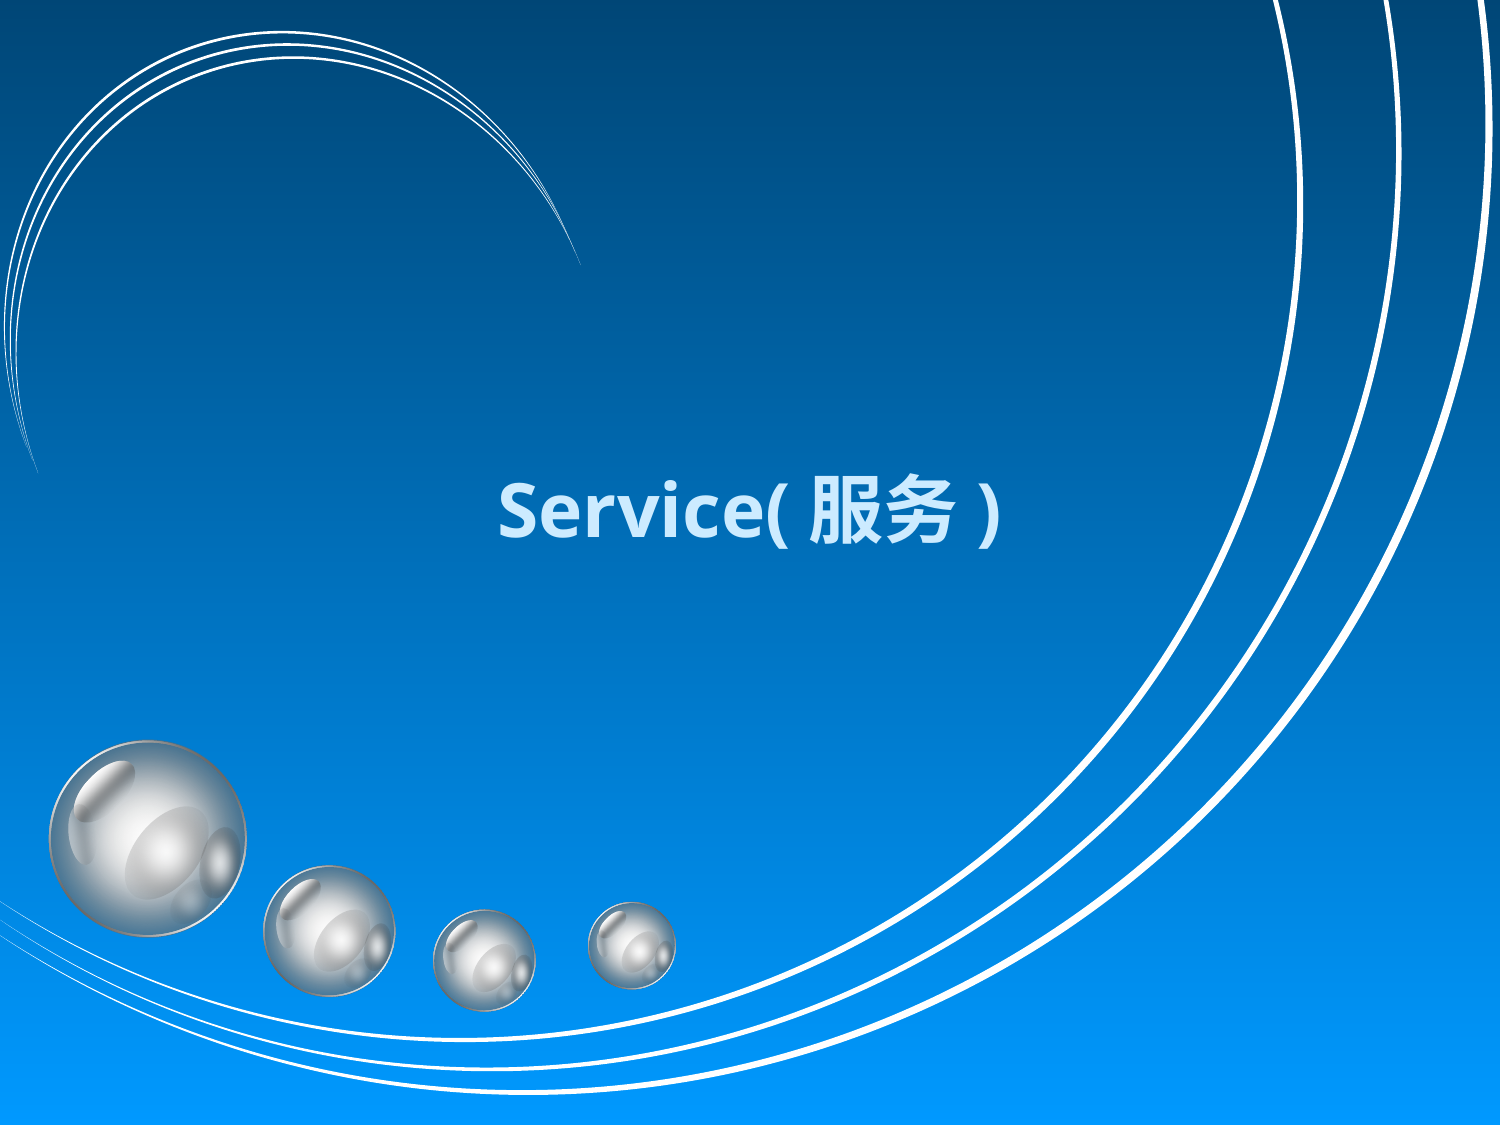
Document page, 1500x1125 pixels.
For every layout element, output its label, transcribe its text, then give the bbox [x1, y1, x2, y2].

title Service(服务) [81, 452, 1419, 563]
